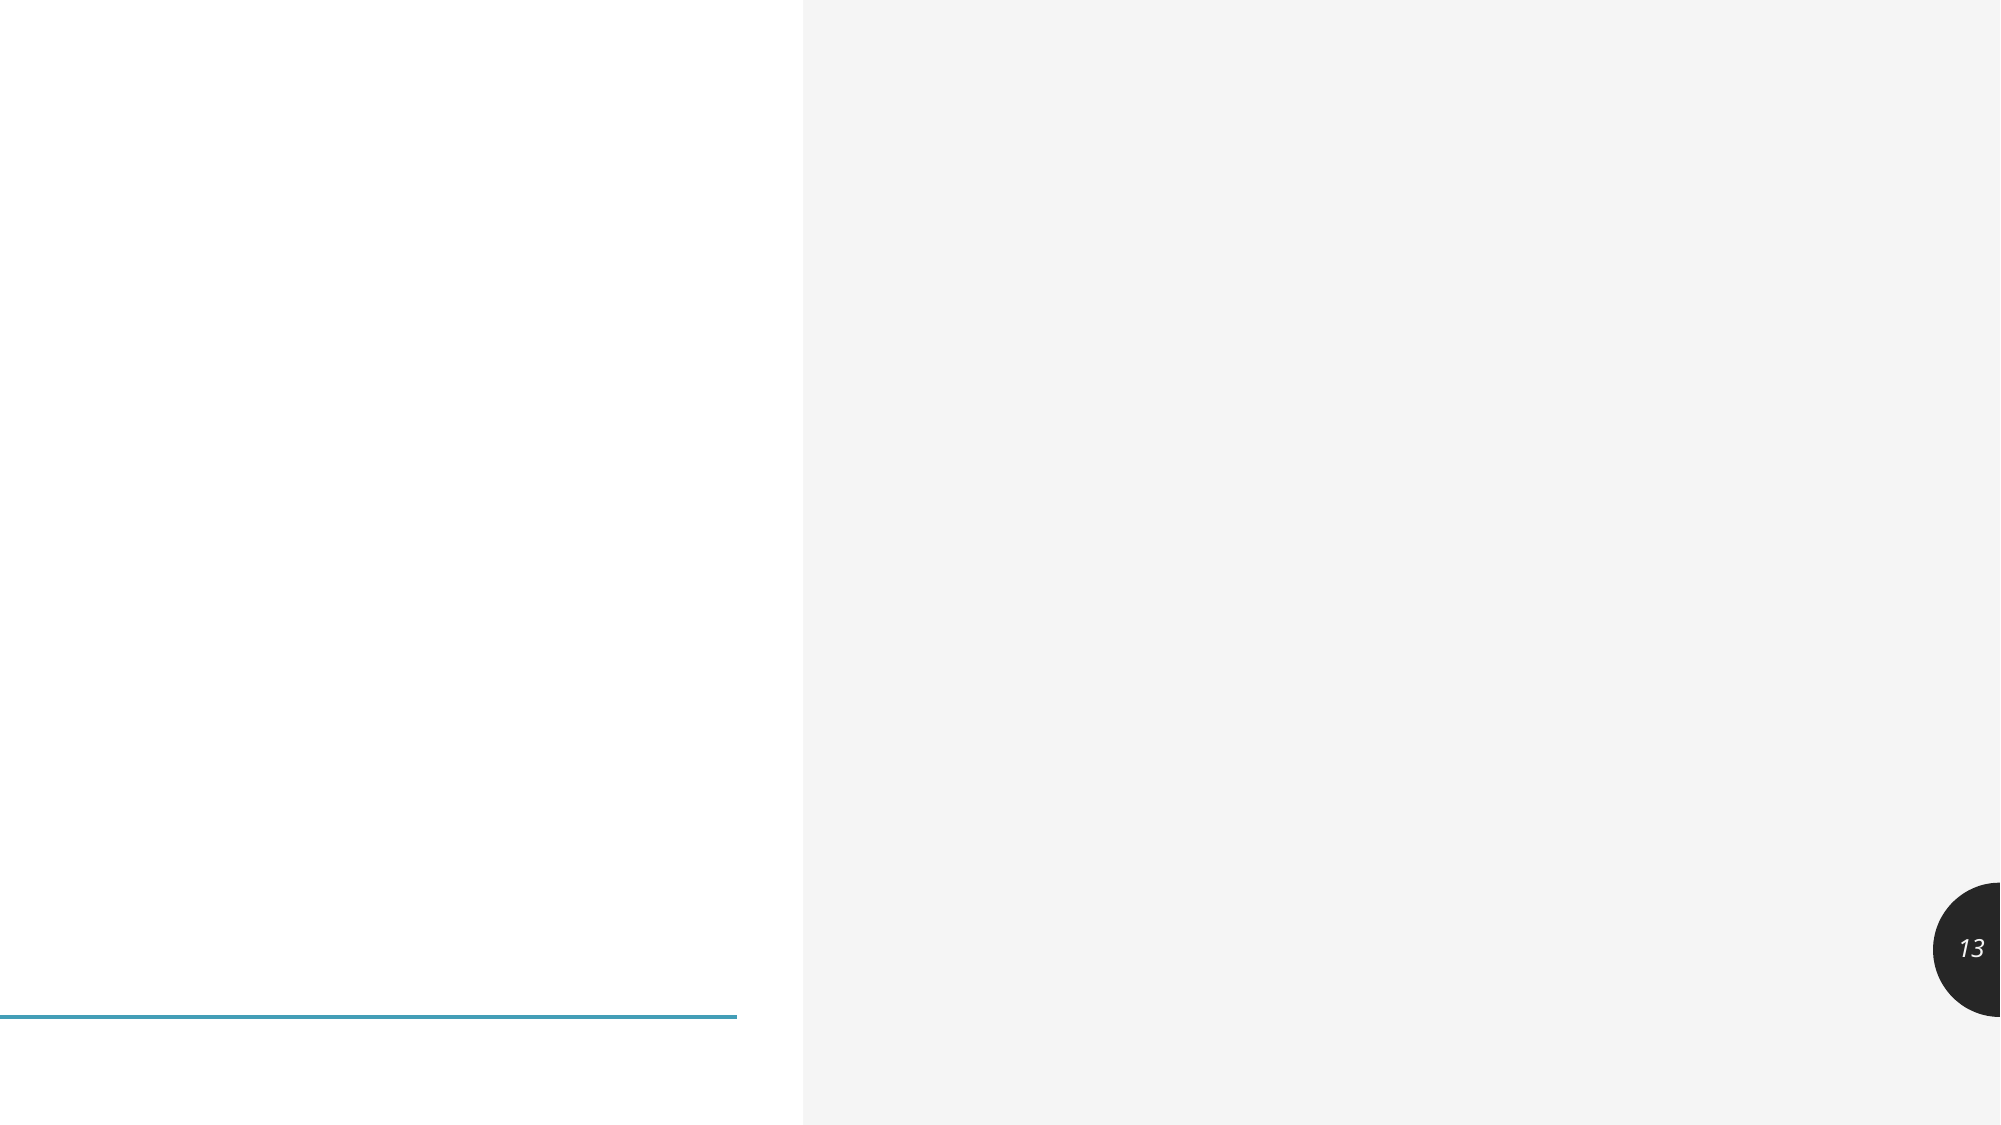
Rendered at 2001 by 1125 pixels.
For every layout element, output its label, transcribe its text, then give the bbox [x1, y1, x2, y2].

slide_number 13 [1933, 919, 2000, 980]
